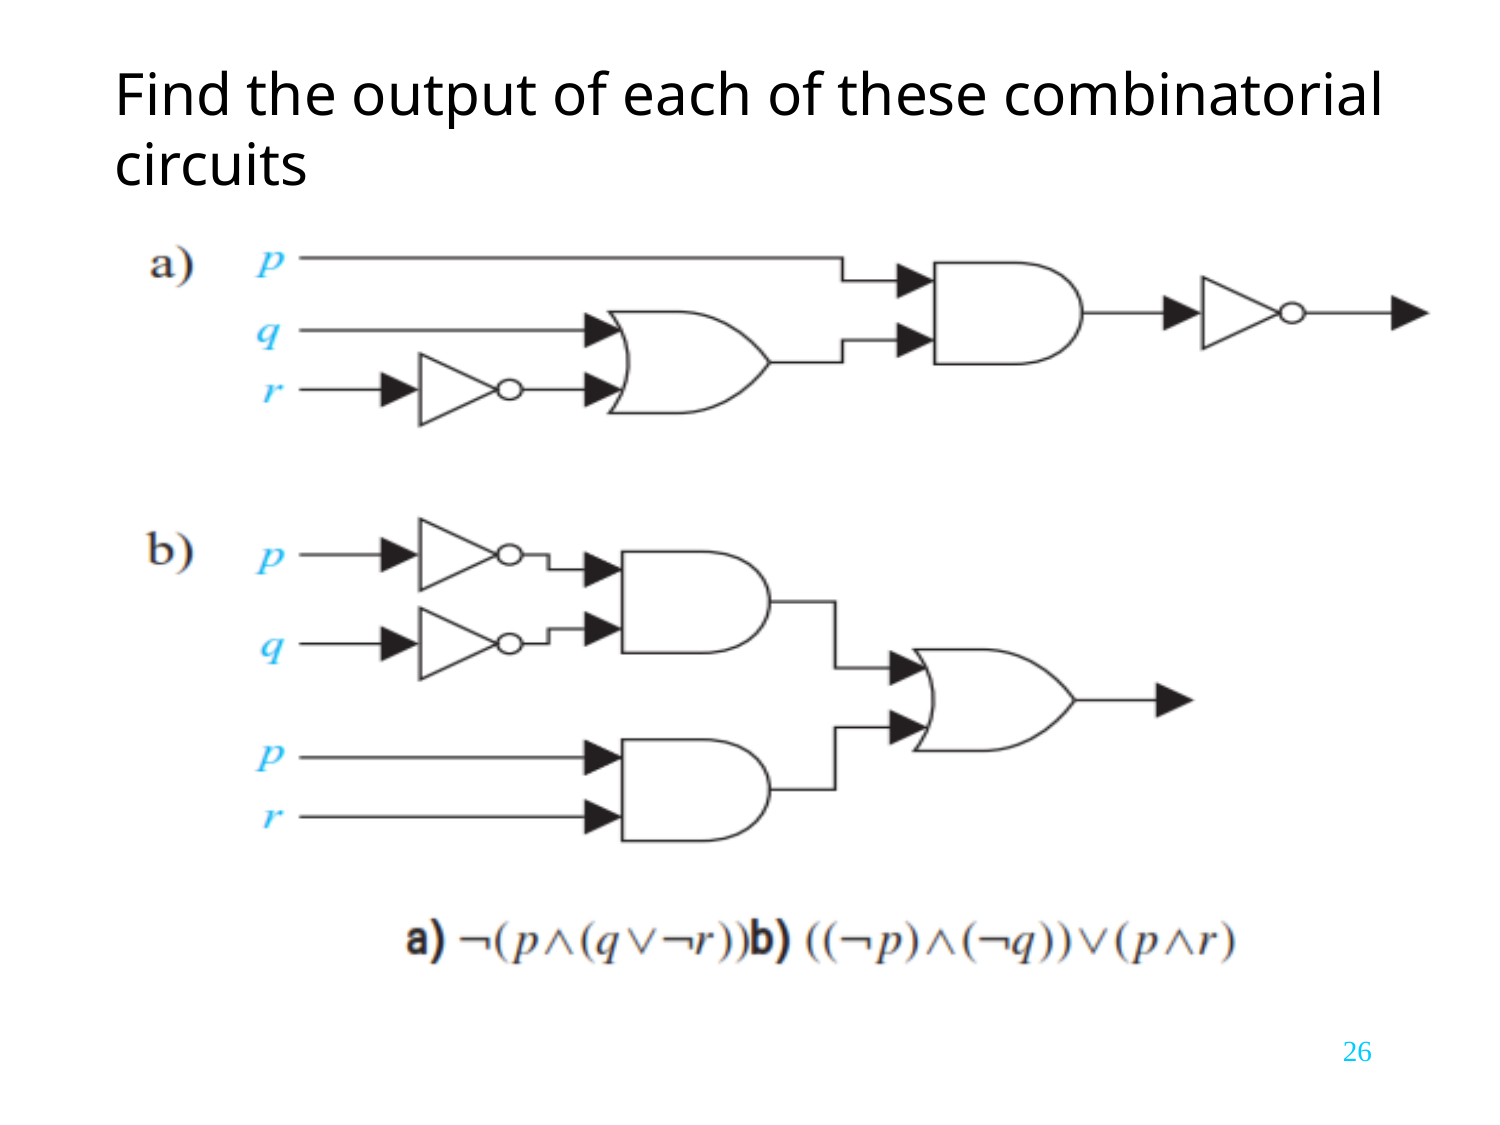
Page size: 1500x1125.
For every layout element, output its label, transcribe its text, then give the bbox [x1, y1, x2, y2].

picture [49, 237, 1451, 851]
picture [387, 912, 1262, 987]
slide_number 26 [1074, 1024, 1388, 1101]
text_box Find the output of each of these combinatorial circuits [99, 49, 1400, 205]
